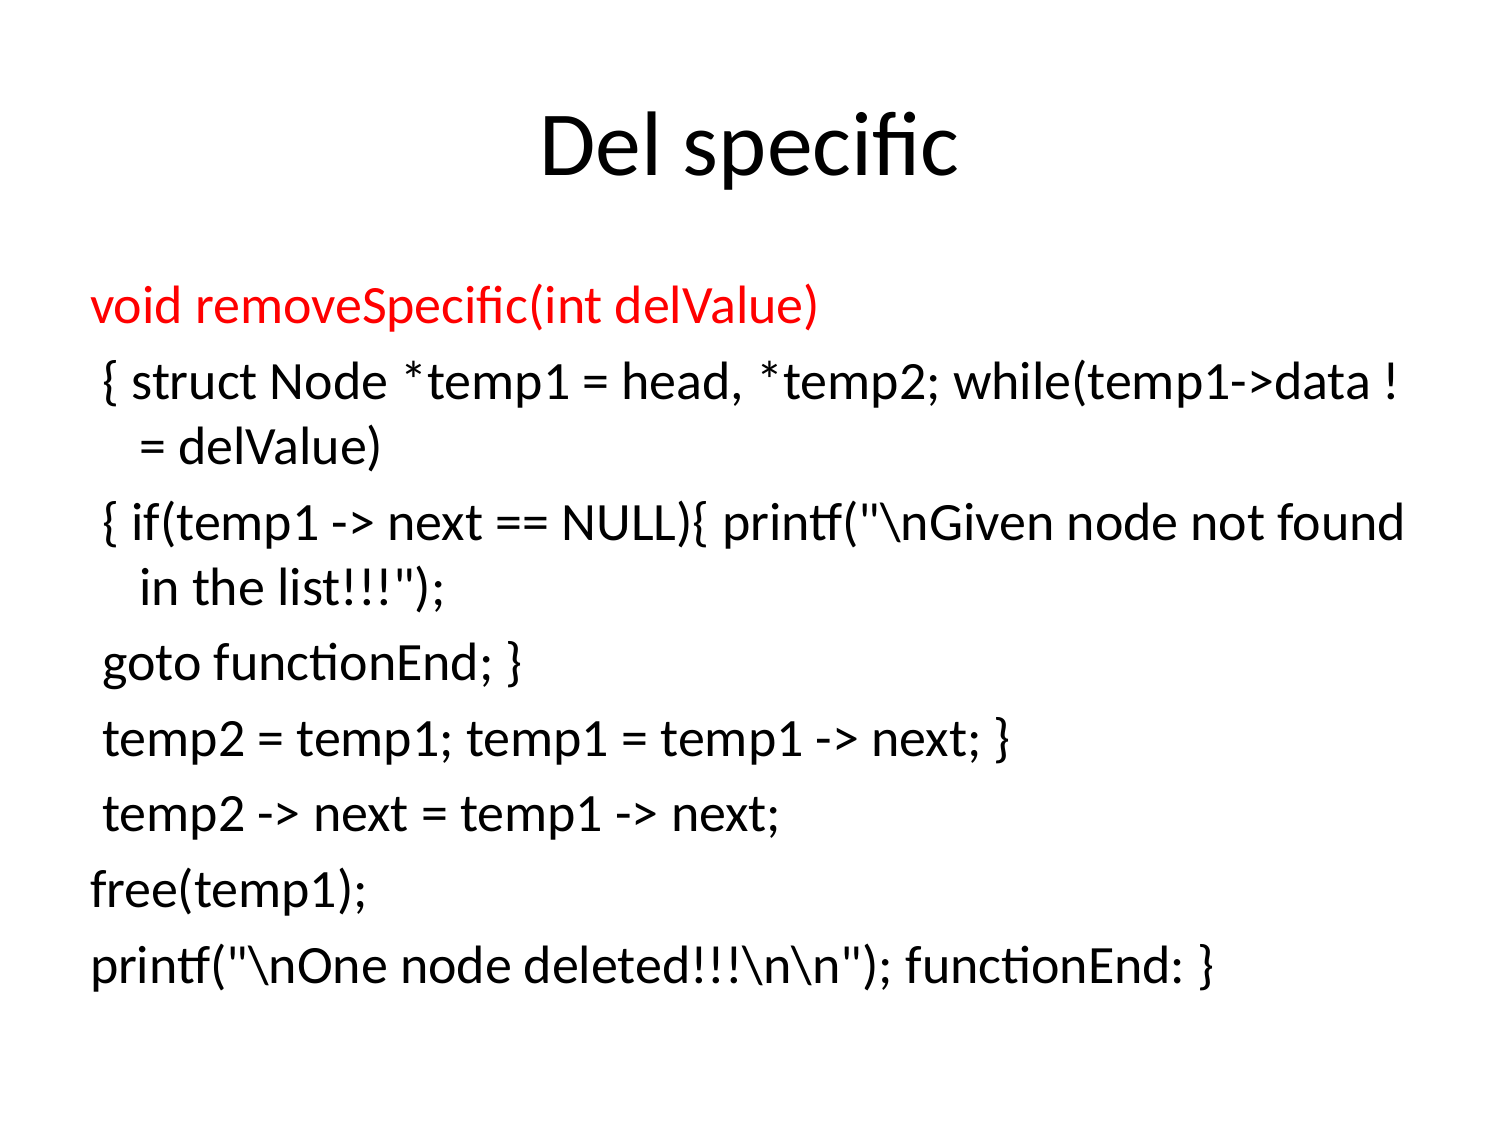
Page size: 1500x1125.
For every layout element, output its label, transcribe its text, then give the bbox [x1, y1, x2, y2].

list void removeSpecific(int delValue) { struct Node *temp1 = head, *temp2; while(temp1->data != delValue) { if(temp1 -> next == NULL){ printf("\nGiven node not found in the list!!!"); goto functionEnd; } temp2 = temp1; temp1 = temp1 -> next; } temp2 -> next = temp1 -> next; free(temp1); printf("\nOne node deleted!!!\n\n"); functionEnd: } [75, 262, 1425, 1005]
title Del specific [75, 45, 1425, 233]
